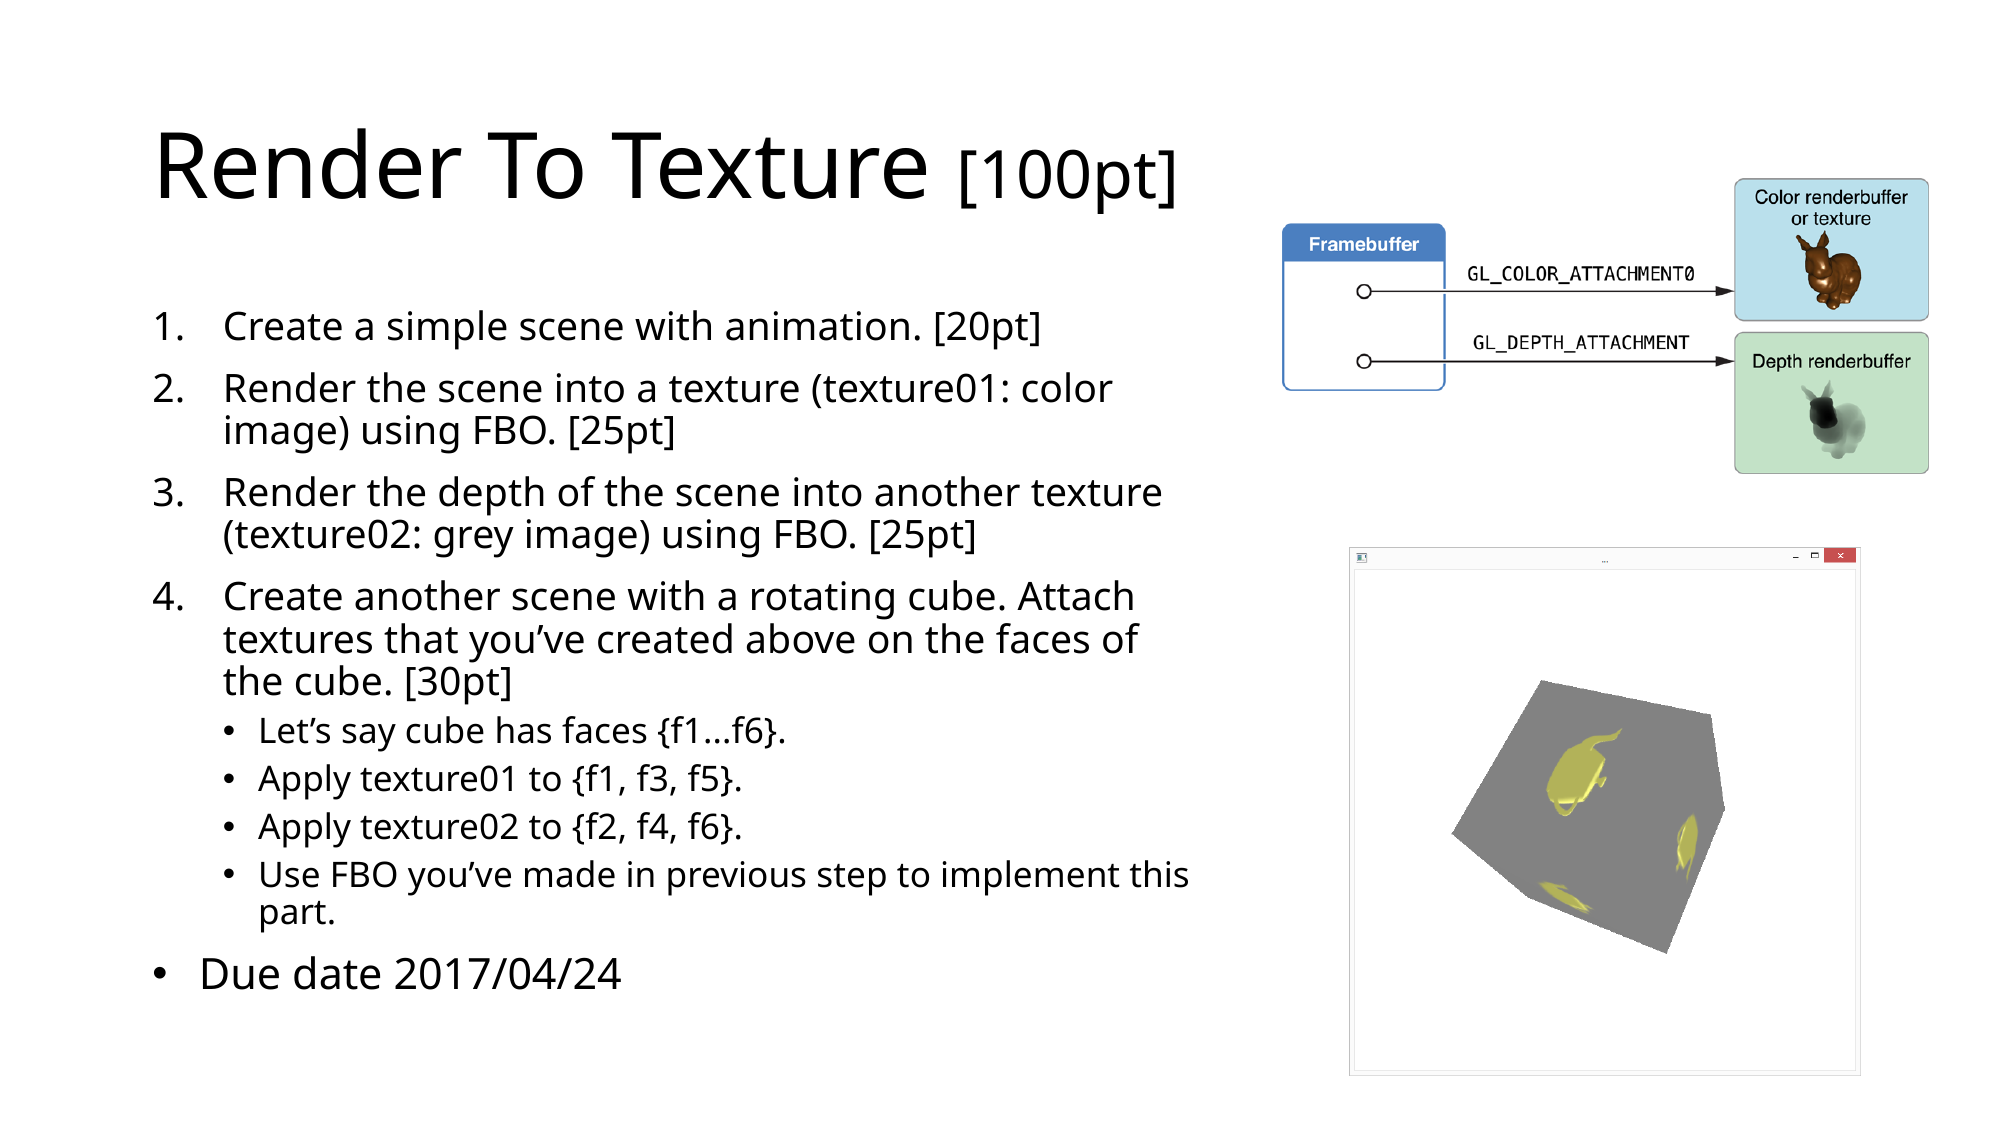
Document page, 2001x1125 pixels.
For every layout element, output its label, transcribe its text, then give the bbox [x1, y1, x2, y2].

list Create a simple scene with animation. [20pt] Render the scene into a texture (texture01: color image) using FBO. [25pt] Render the depth of the scene into another texture (texture02: grey image) using FBO. [25pt] Create another scene with a rotating cube. Attach textures that you’ve created above on the faces of the cube. [30pt] Let’s say cube has faces {f1...f6}. Apply texture01 to {f1, f3, f5}. Apply texture02 to {f2, f4, f6}. Use FBO you’ve made in previous step to implement this part. Due date 2017/04/24 [137, 299, 1220, 1014]
picture [1282, 178, 1929, 474]
title Render To Texture [100pt] [137, 59, 1863, 278]
picture [1349, 547, 1861, 1076]
